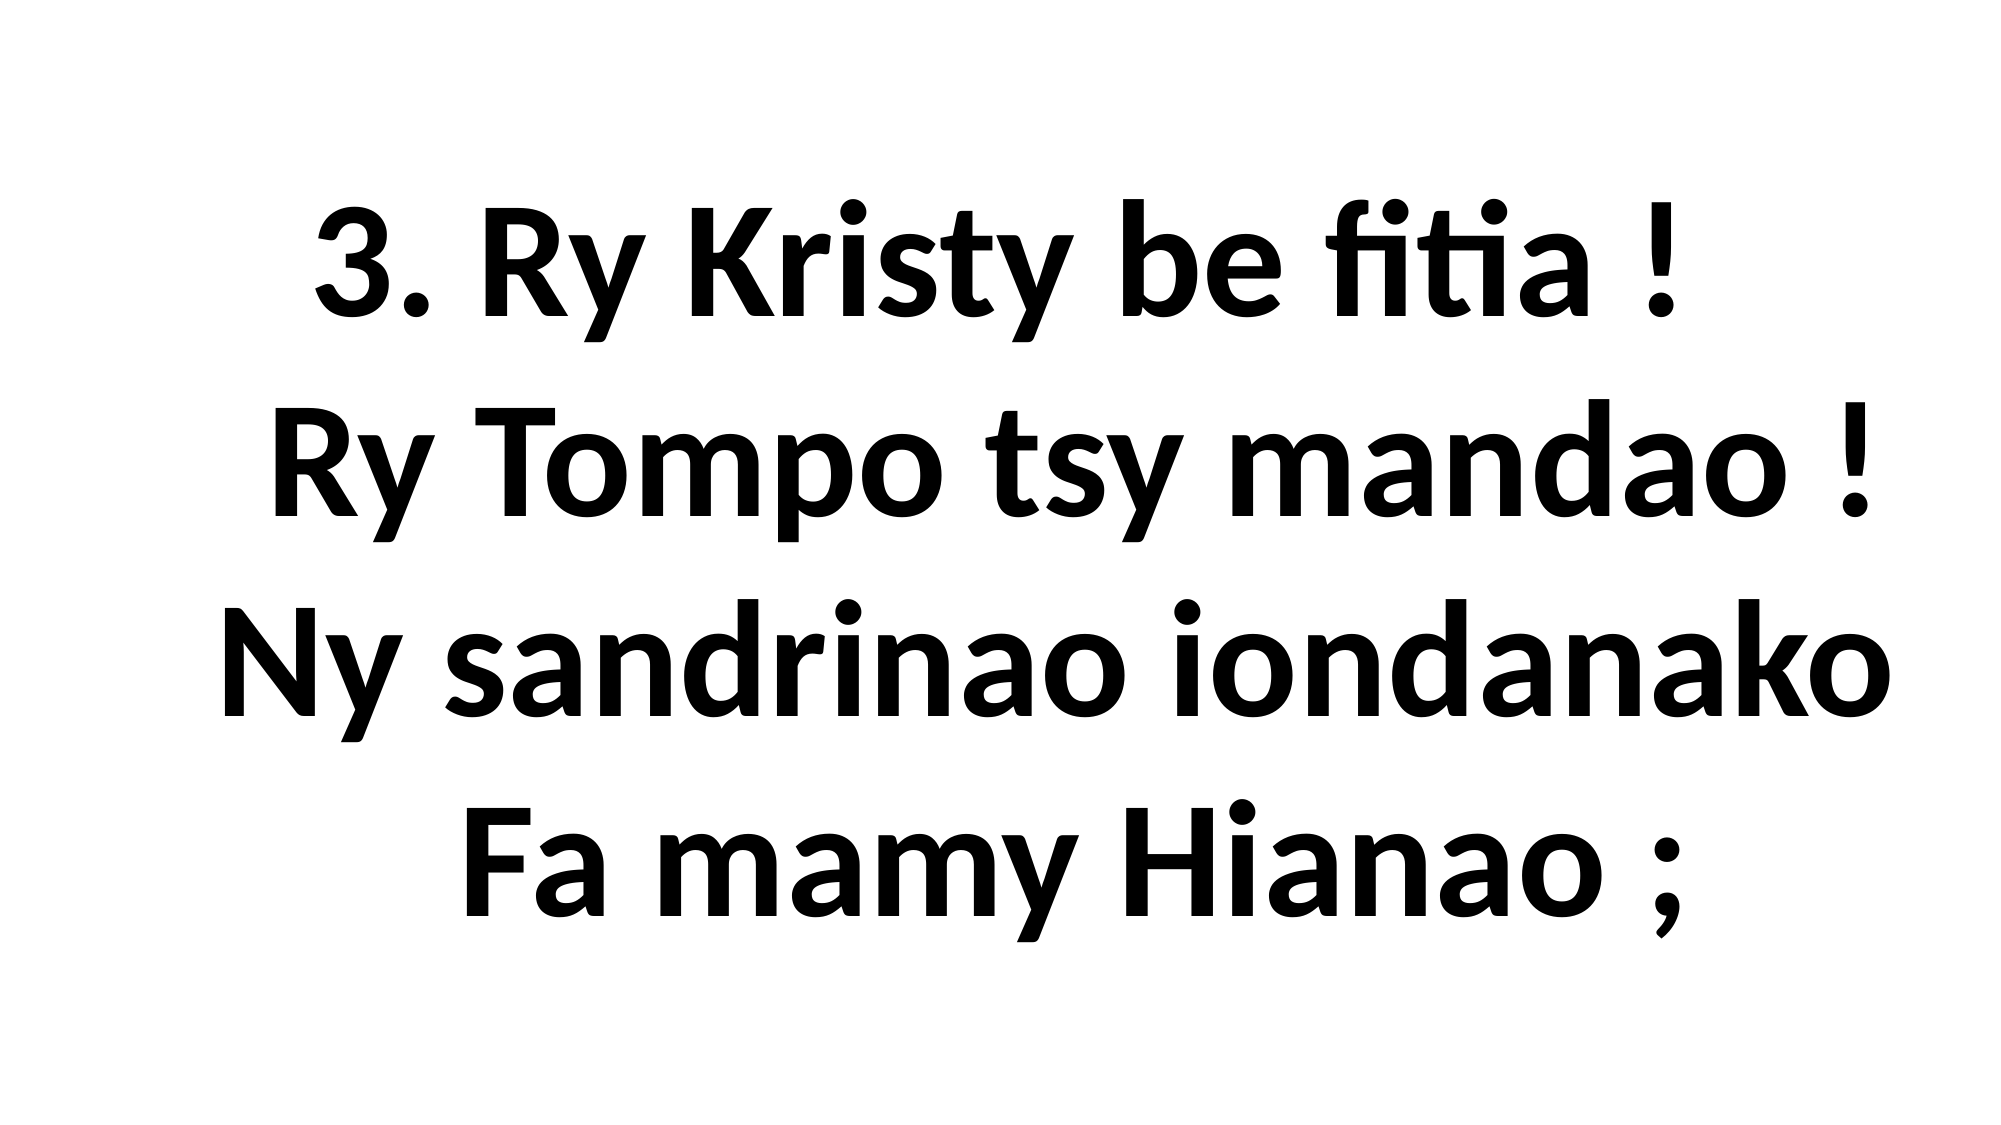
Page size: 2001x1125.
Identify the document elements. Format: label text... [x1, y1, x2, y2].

text_box 3. Ry Kristy be fitia ! Ry Tompo tsy mandao ! Ny sandrinao iondanako Fa mamy Hianao ; [0, 142, 2000, 958]
